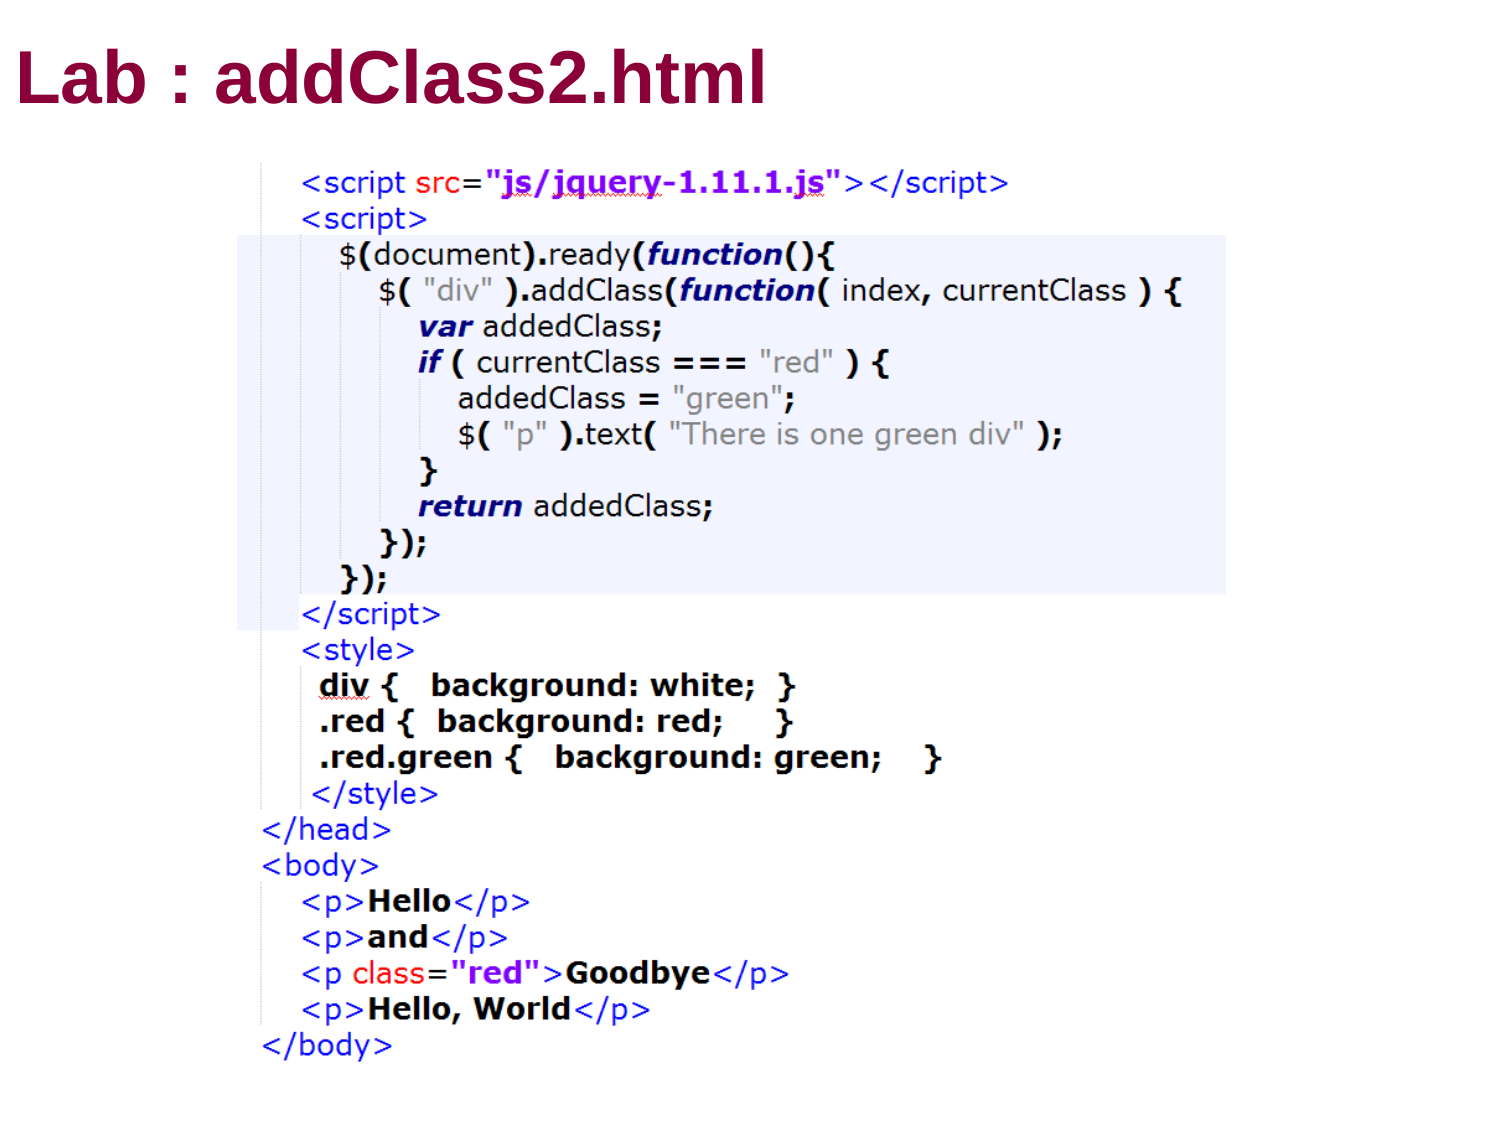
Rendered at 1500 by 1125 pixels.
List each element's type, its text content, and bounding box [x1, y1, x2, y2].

title Lab : addClass2.html [0, 0, 1476, 148]
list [237, 162, 1226, 1063]
